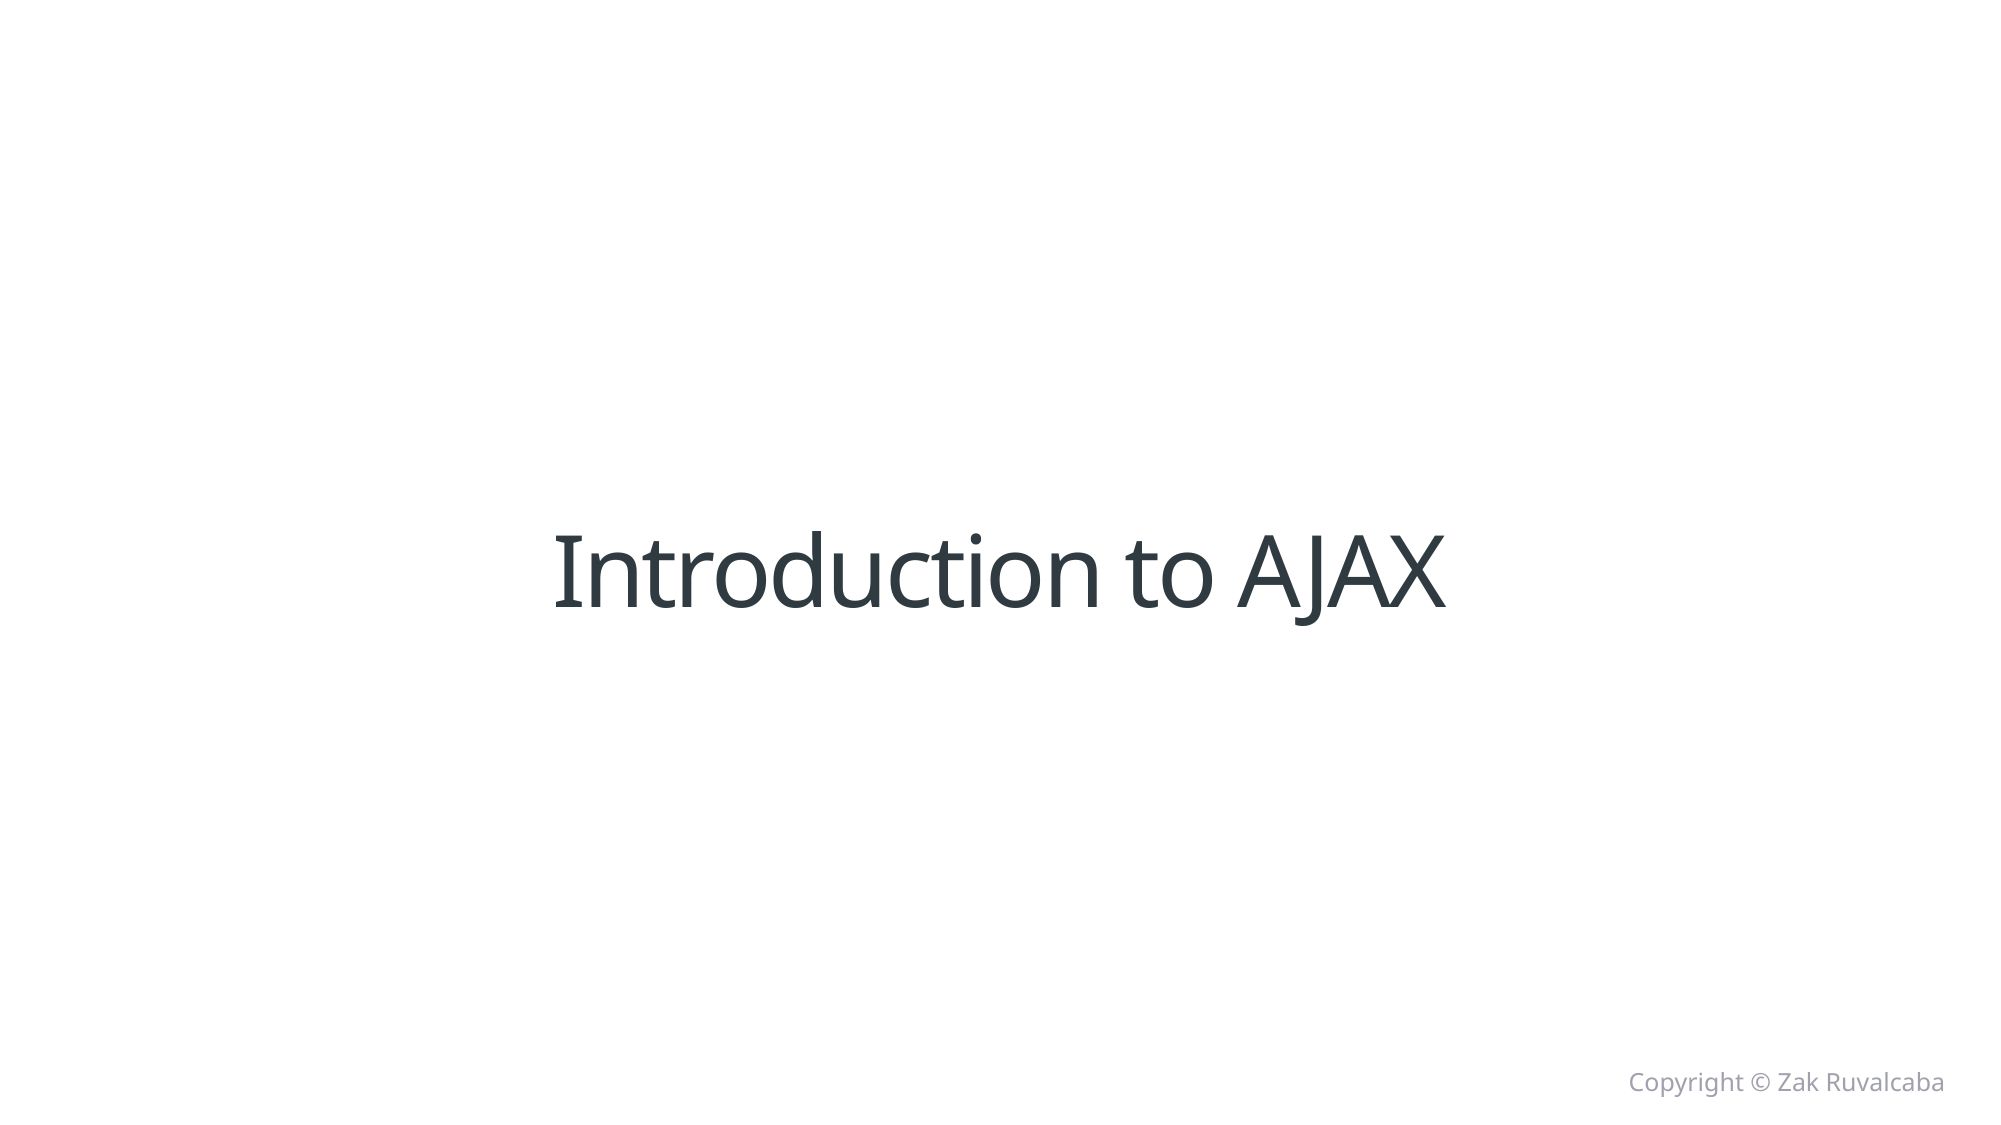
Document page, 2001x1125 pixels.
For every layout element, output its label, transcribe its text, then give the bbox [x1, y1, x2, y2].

title Introduction to AJAX [314, 499, 1686, 625]
